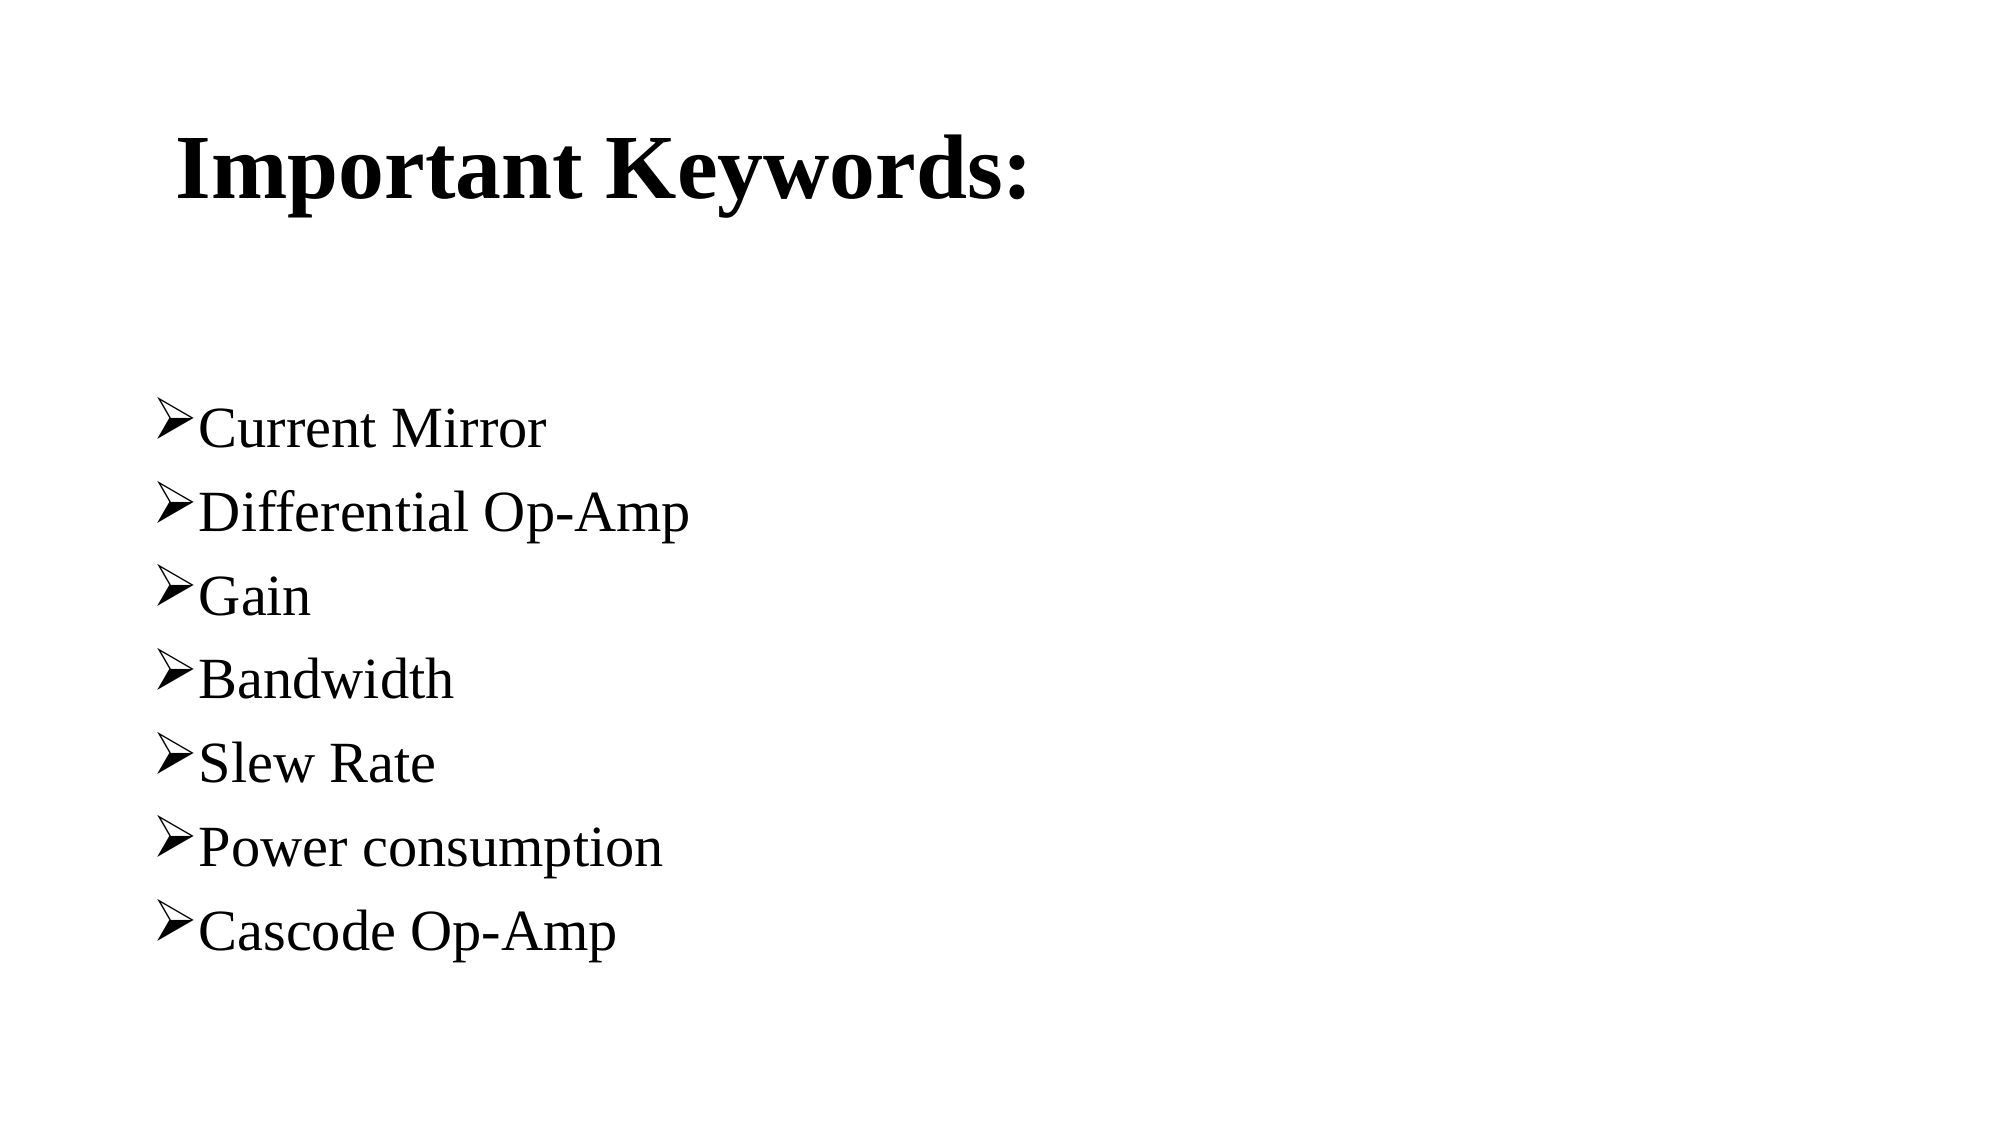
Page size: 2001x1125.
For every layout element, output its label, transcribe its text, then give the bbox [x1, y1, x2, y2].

list Current Mirror Differential Op-Amp Gain Bandwidth Slew Rate Power consumption Cascode Op-Amp [137, 299, 1863, 1014]
title Important Keywords: [137, 59, 1863, 278]
